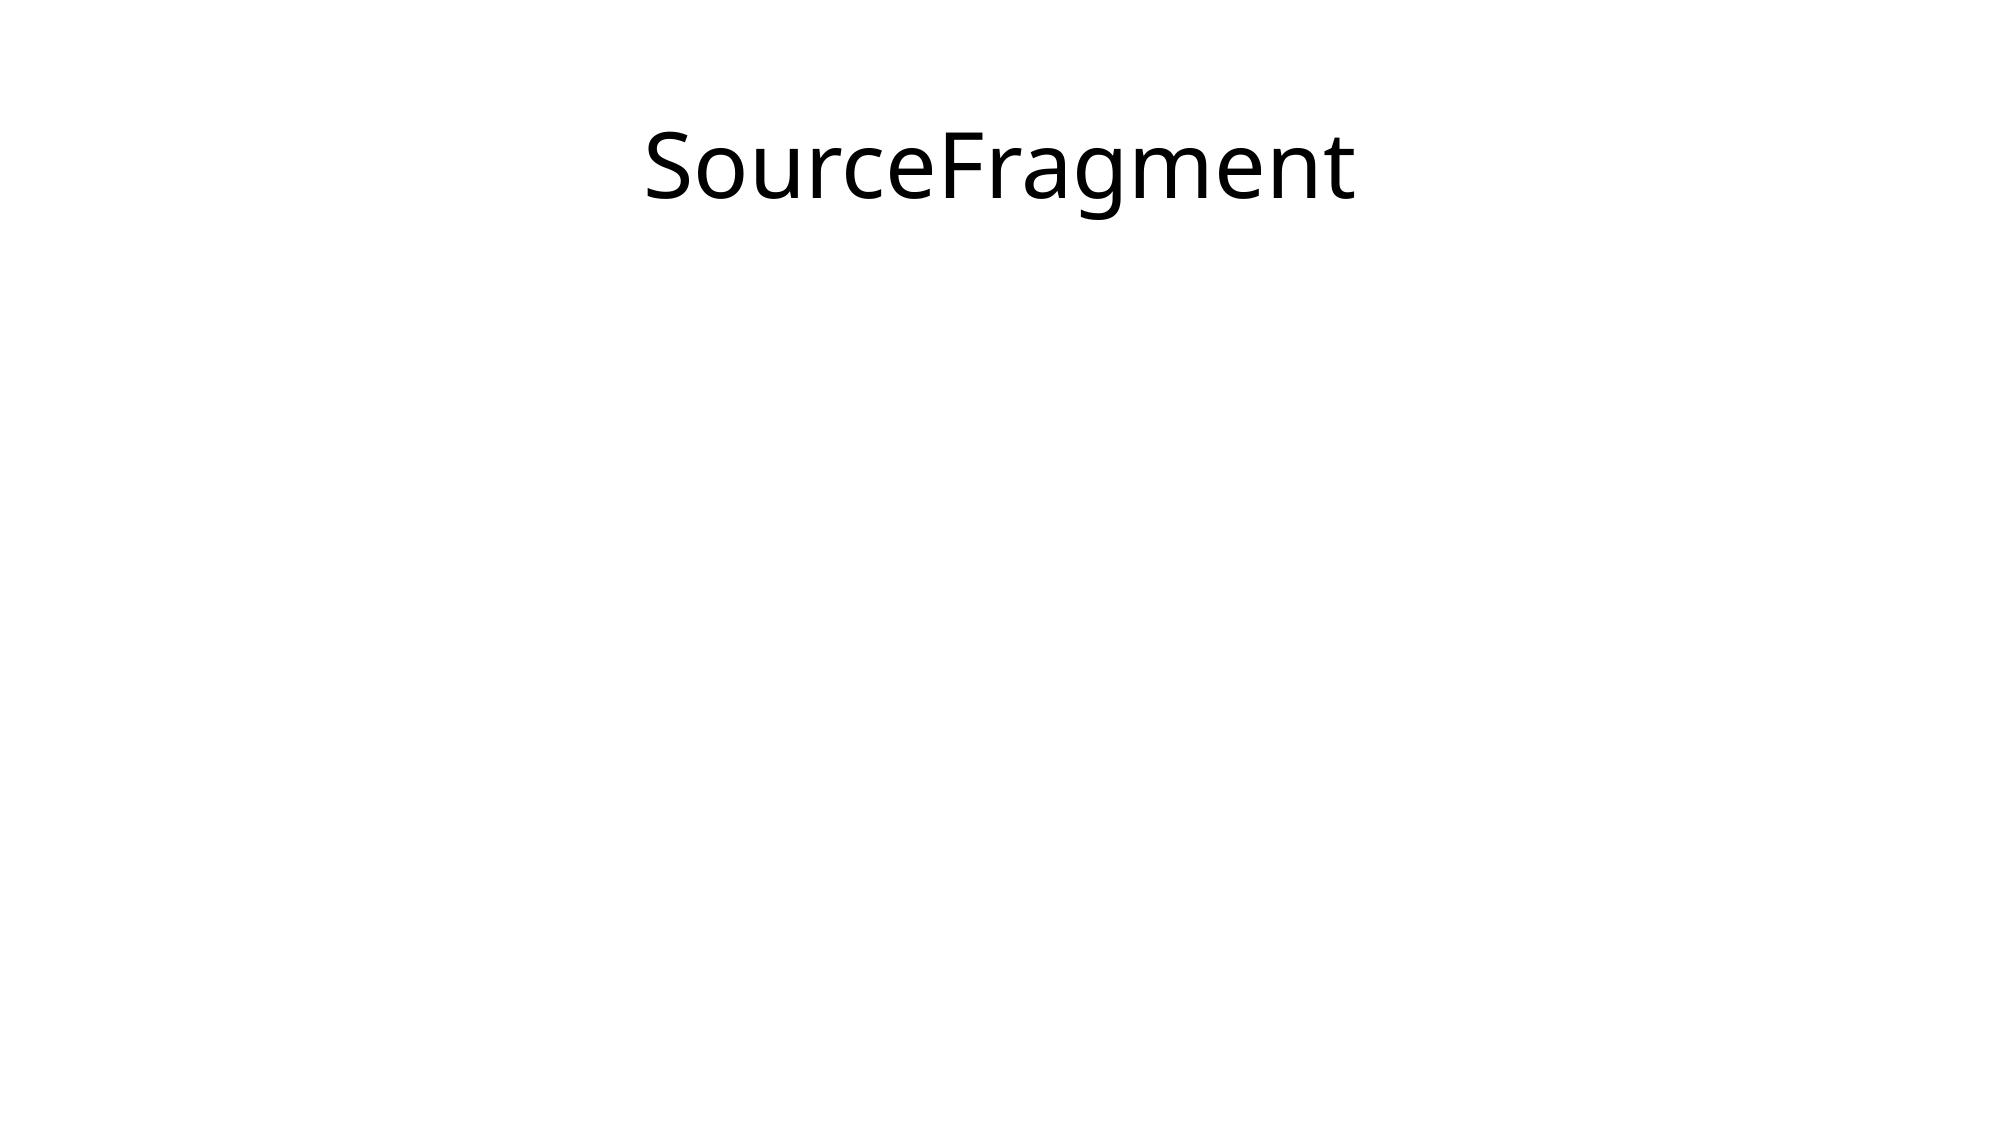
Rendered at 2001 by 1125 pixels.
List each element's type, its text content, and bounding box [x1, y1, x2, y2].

title SourceFragment [137, 59, 1863, 278]
